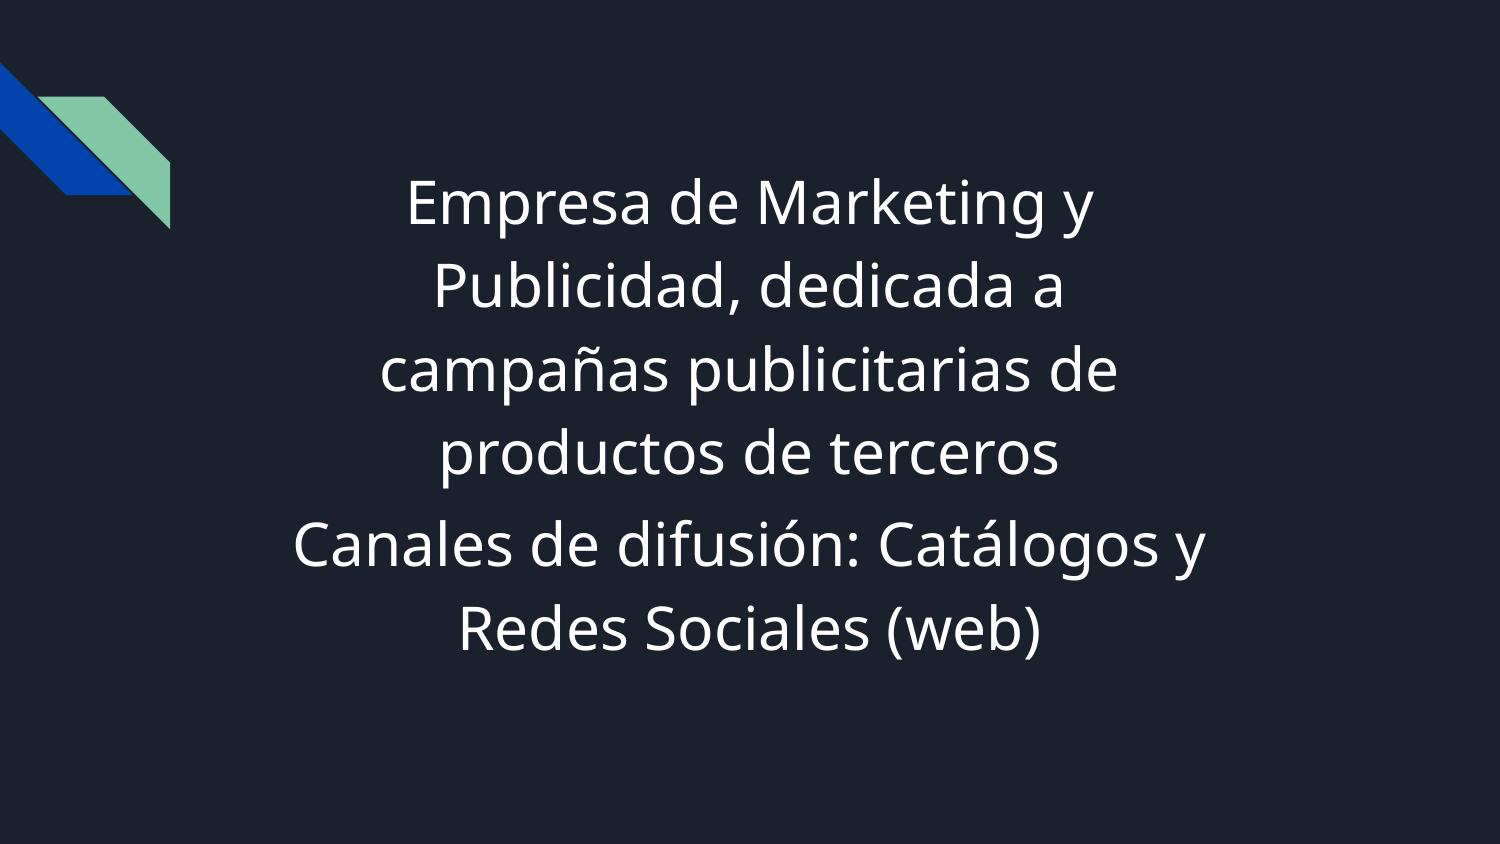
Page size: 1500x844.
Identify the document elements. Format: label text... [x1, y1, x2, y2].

subtitle Canales de difusión: Catálogos y Redes Sociales (web) [264, 480, 1236, 798]
subtitle Empresa de Marketing y Publicidad, dedicada a campañas publicitarias de productos de terceros [264, 138, 1236, 456]
